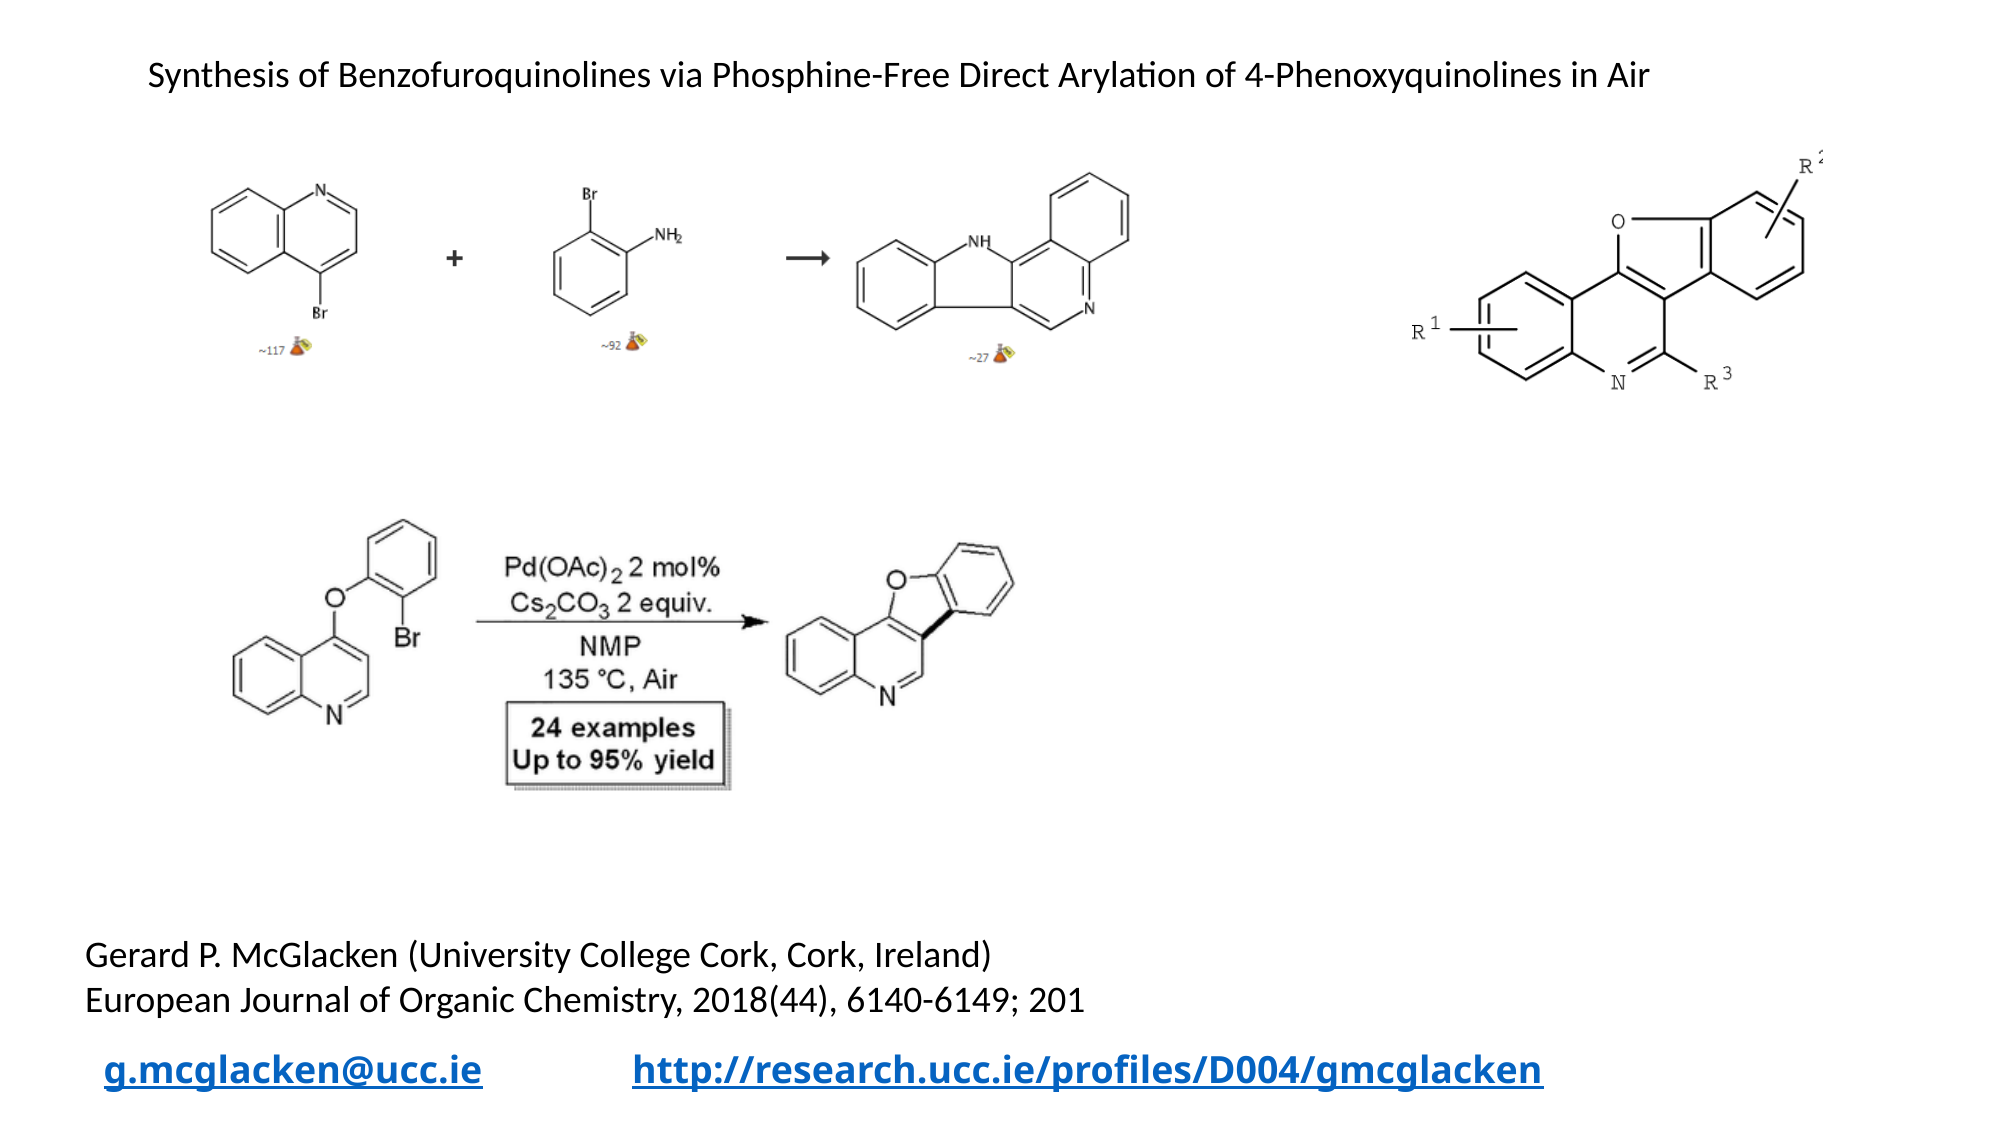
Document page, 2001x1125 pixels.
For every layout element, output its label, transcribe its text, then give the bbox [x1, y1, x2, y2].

picture [1412, 125, 1824, 405]
text_box http://research.ucc.ie/profiles/D004/gmcglacken [617, 1038, 1618, 1105]
picture [158, 510, 1034, 808]
text_box Gerard P. McGlacken (University College Cork, Cork, Ireland) European Journal of Organic Chemistry, 2018(44), 6140-6149; 201 [70, 923, 1364, 1028]
picture [176, 147, 1160, 372]
text_box Synthesis of Benzofuroquinolines via Phosphine-Free Direct Arylation of 4-Phenoxyquinolines in Air [133, 42, 1688, 103]
text_box g.mcglacken@ucc.ie [88, 1038, 575, 1105]
